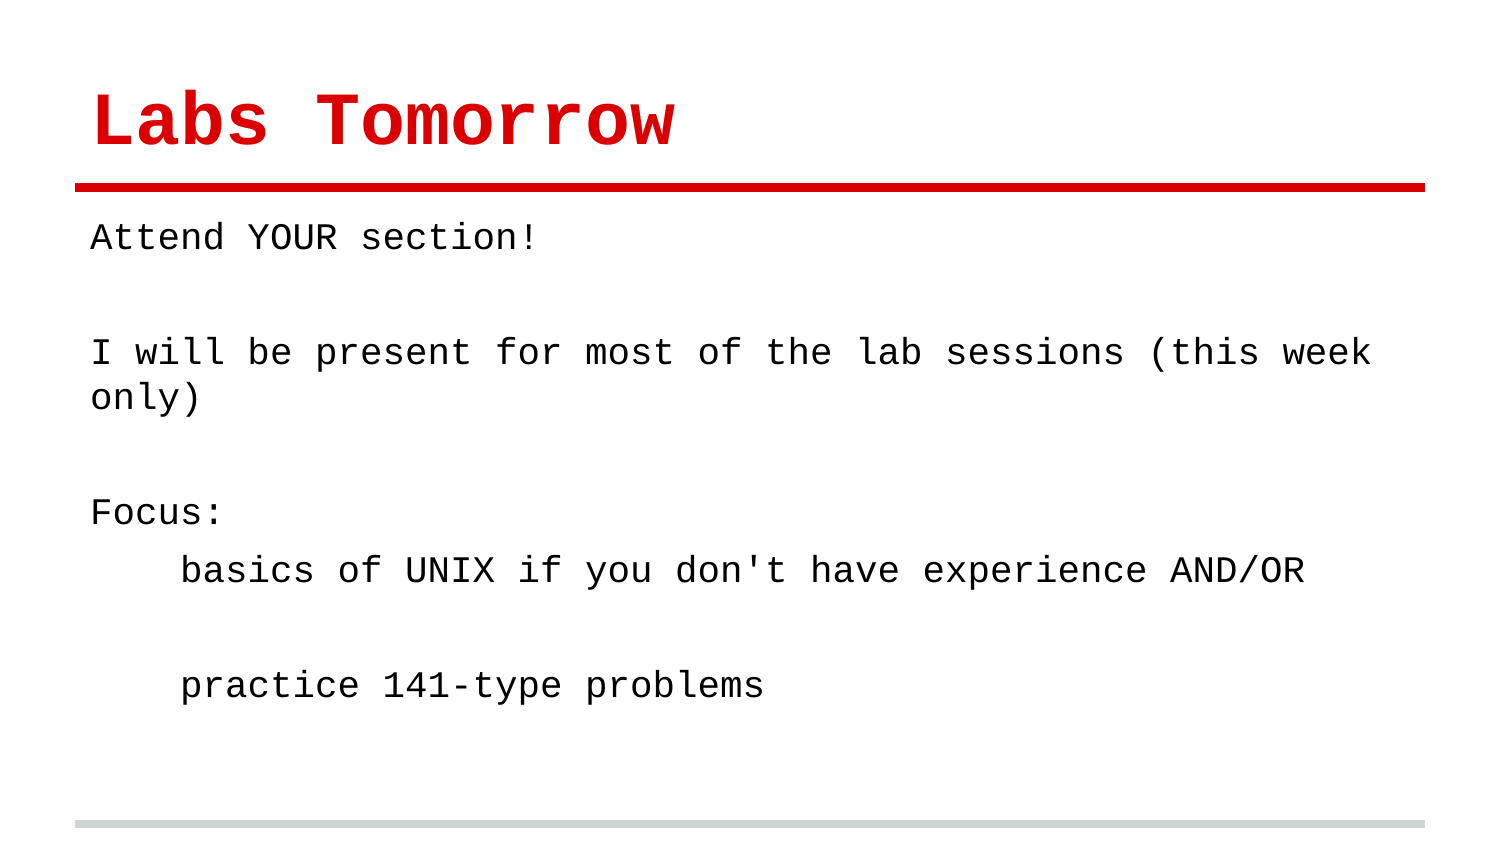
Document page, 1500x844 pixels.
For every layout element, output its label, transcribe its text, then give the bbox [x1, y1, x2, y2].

list Attend YOUR section! I will be present for most of the lab sessions (this week only) Focus: basics of UNIX if you don't have experience AND/OR practice 141-type problems [75, 196, 1425, 808]
title Labs Tomorrow [75, 33, 1425, 175]
